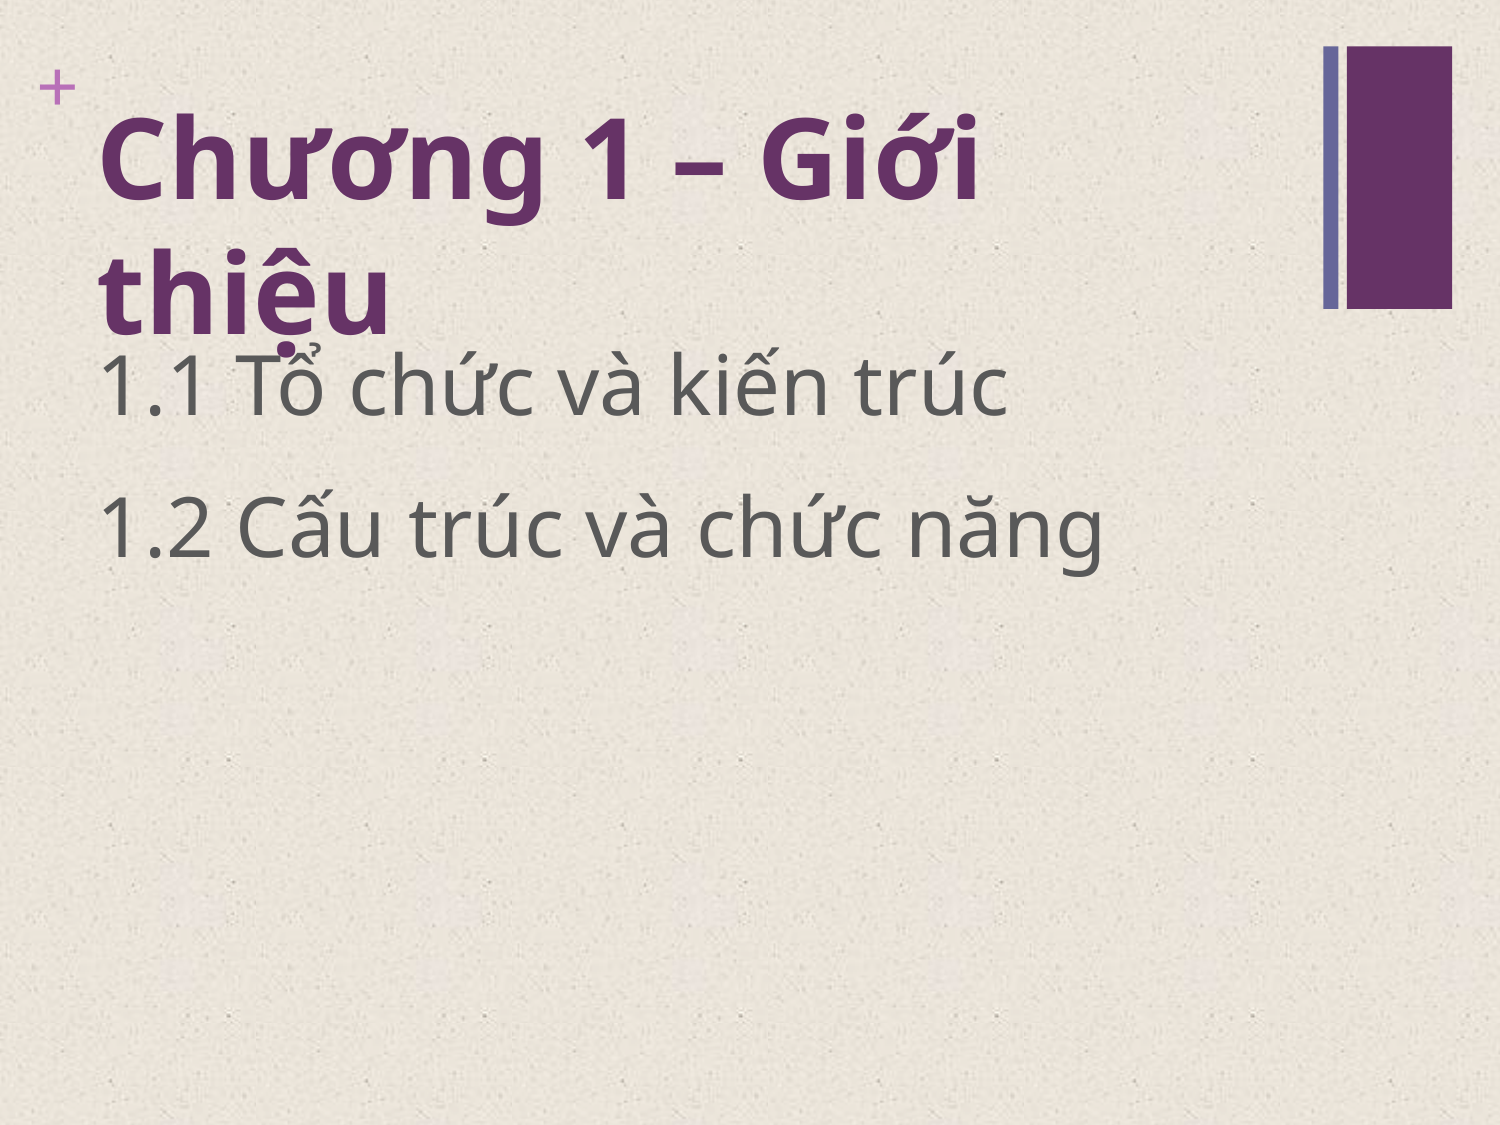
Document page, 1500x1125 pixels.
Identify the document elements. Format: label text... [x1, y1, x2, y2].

title Chương 1 – Giới thiệu [81, 79, 1322, 263]
list 1.1 Tổ chức và kiến trúc 1.2 Cấu trúc và chức năng [81, 324, 1322, 1005]
